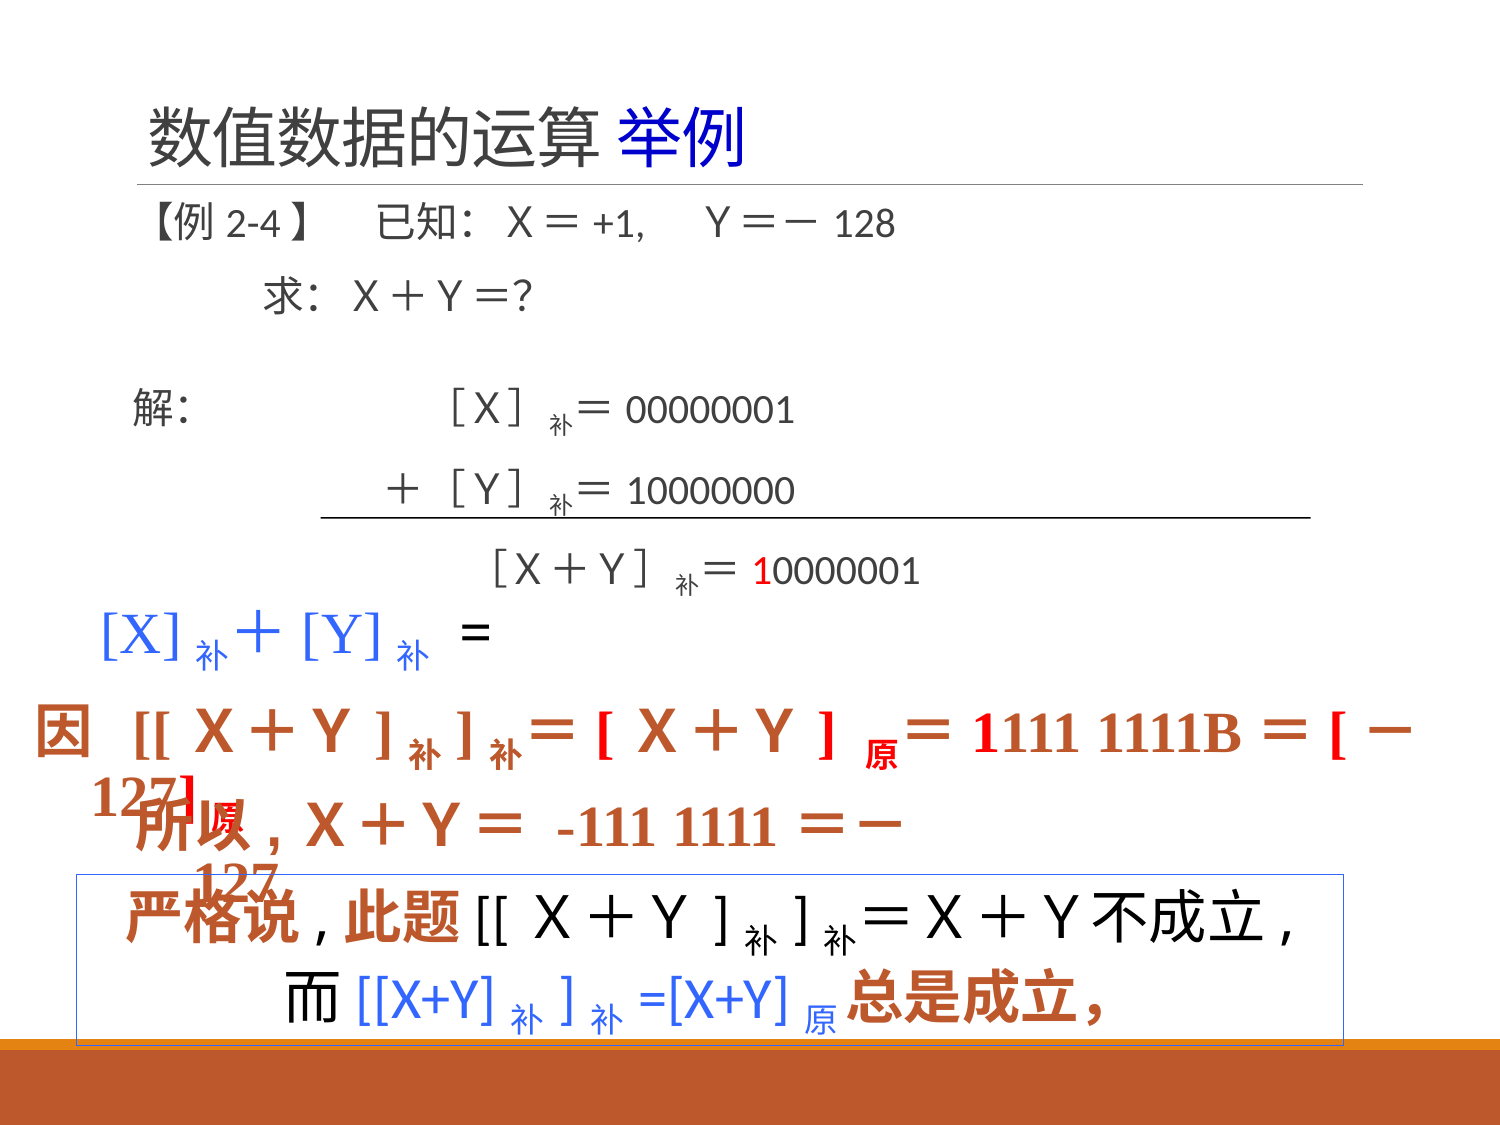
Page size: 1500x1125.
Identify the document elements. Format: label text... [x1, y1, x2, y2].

text_box 因 [[Ｘ＋Ｙ]补]补＝[Ｘ＋Ｙ] 原＝1111 1111B＝[－127]原 [19, 694, 1480, 798]
text_box 严格说,此题[[Ｘ＋Ｙ]补]补＝Ｘ＋Ｙ不成立, 而[[X+Y]补]补=[X+Y]原 总是成立， [76, 874, 1344, 1046]
list 【例2-4】 已知：Ｘ＝+1, Ｙ＝－128 求：Ｘ＋Ｙ＝？ 解： ［Ｘ］补＝00000001 ＋［Ｙ］补＝10000000 ［Ｘ＋Ｙ］补＝10000001 [132, 193, 1344, 639]
text_box [X]补＋[Y]补 = [70, 587, 523, 683]
text_box 所以,Ｘ＋Ｙ＝ -111 1111＝－127 [121, 794, 1023, 874]
title 数值数据的运算 举例 [132, 100, 1253, 184]
